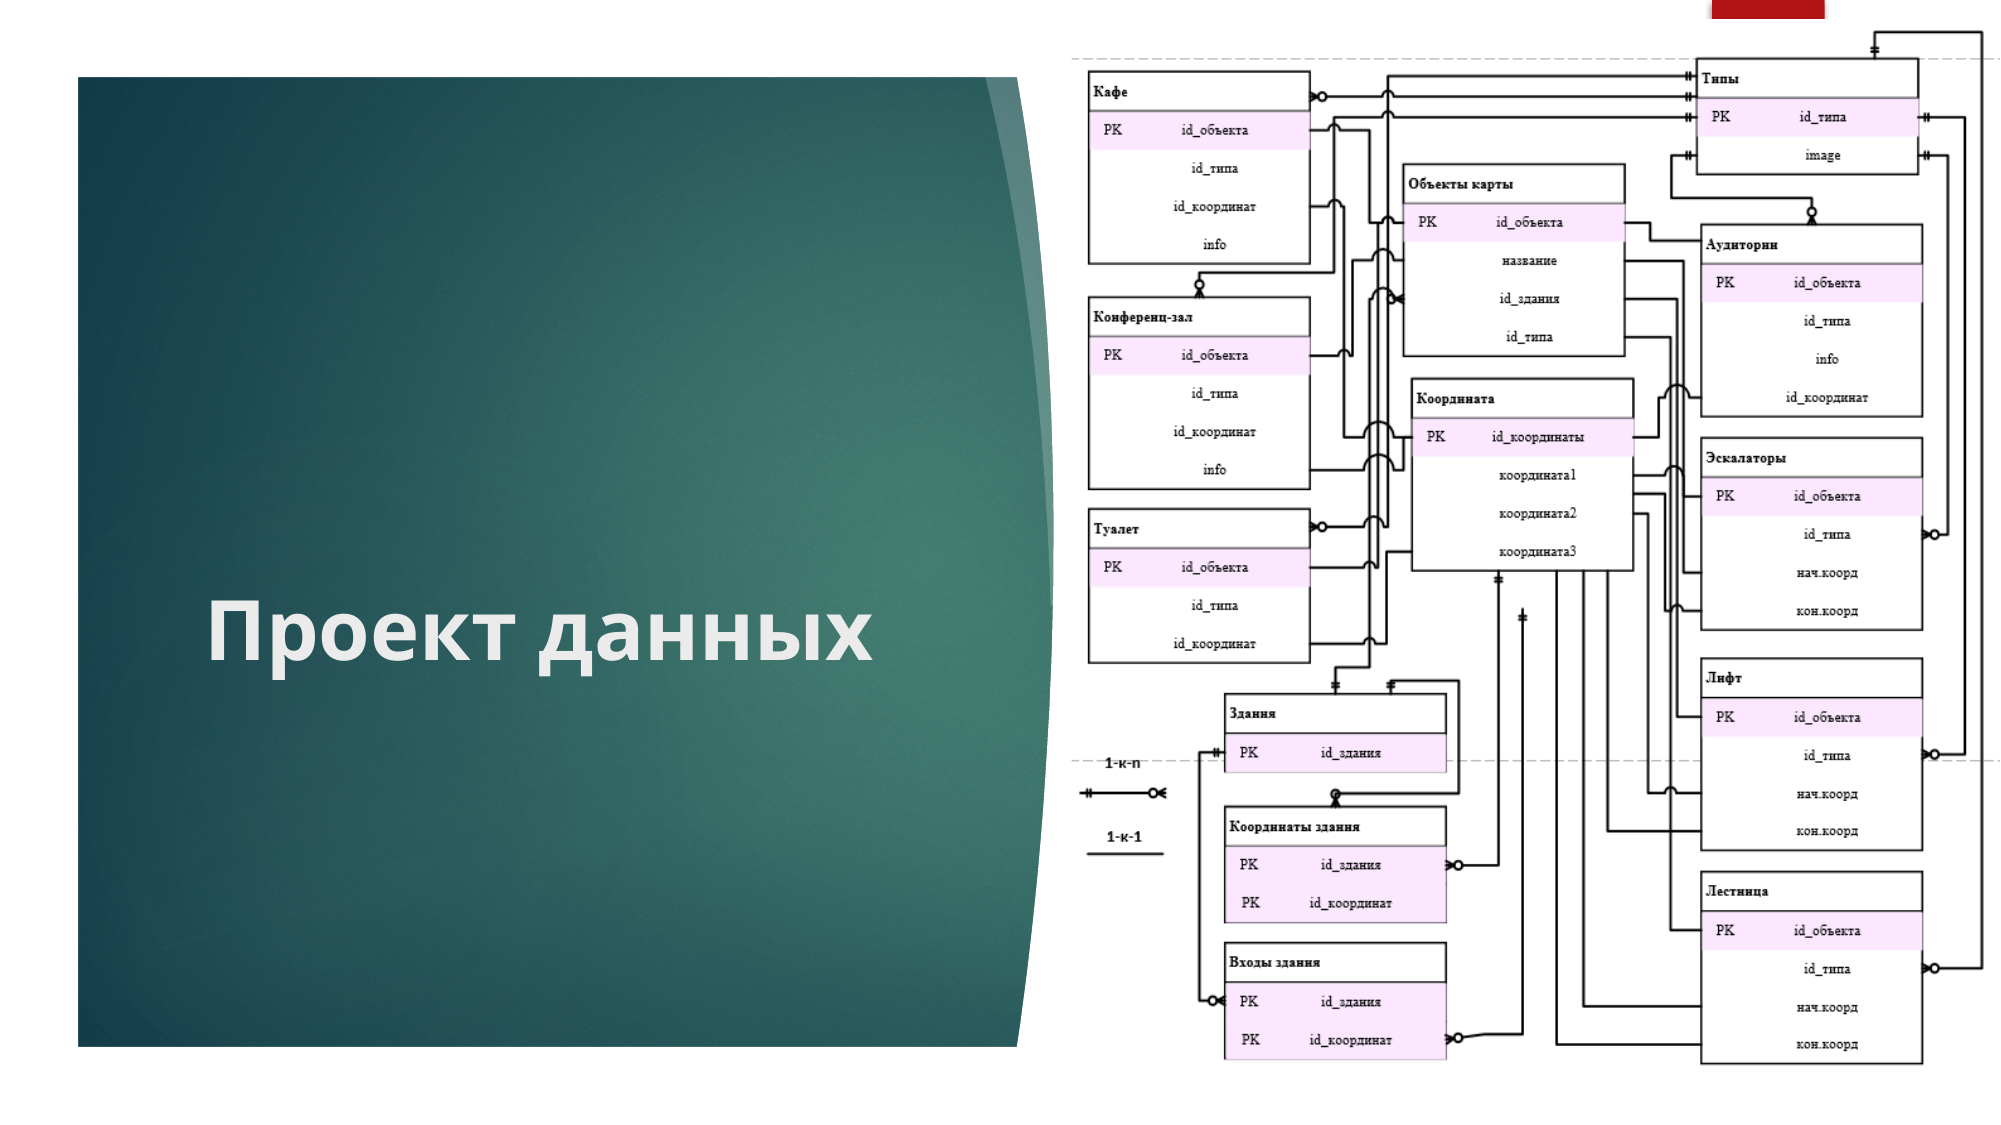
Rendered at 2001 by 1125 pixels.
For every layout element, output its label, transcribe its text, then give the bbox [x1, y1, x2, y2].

title Проект данных [189, 439, 902, 815]
picture [1071, 19, 2000, 1078]
